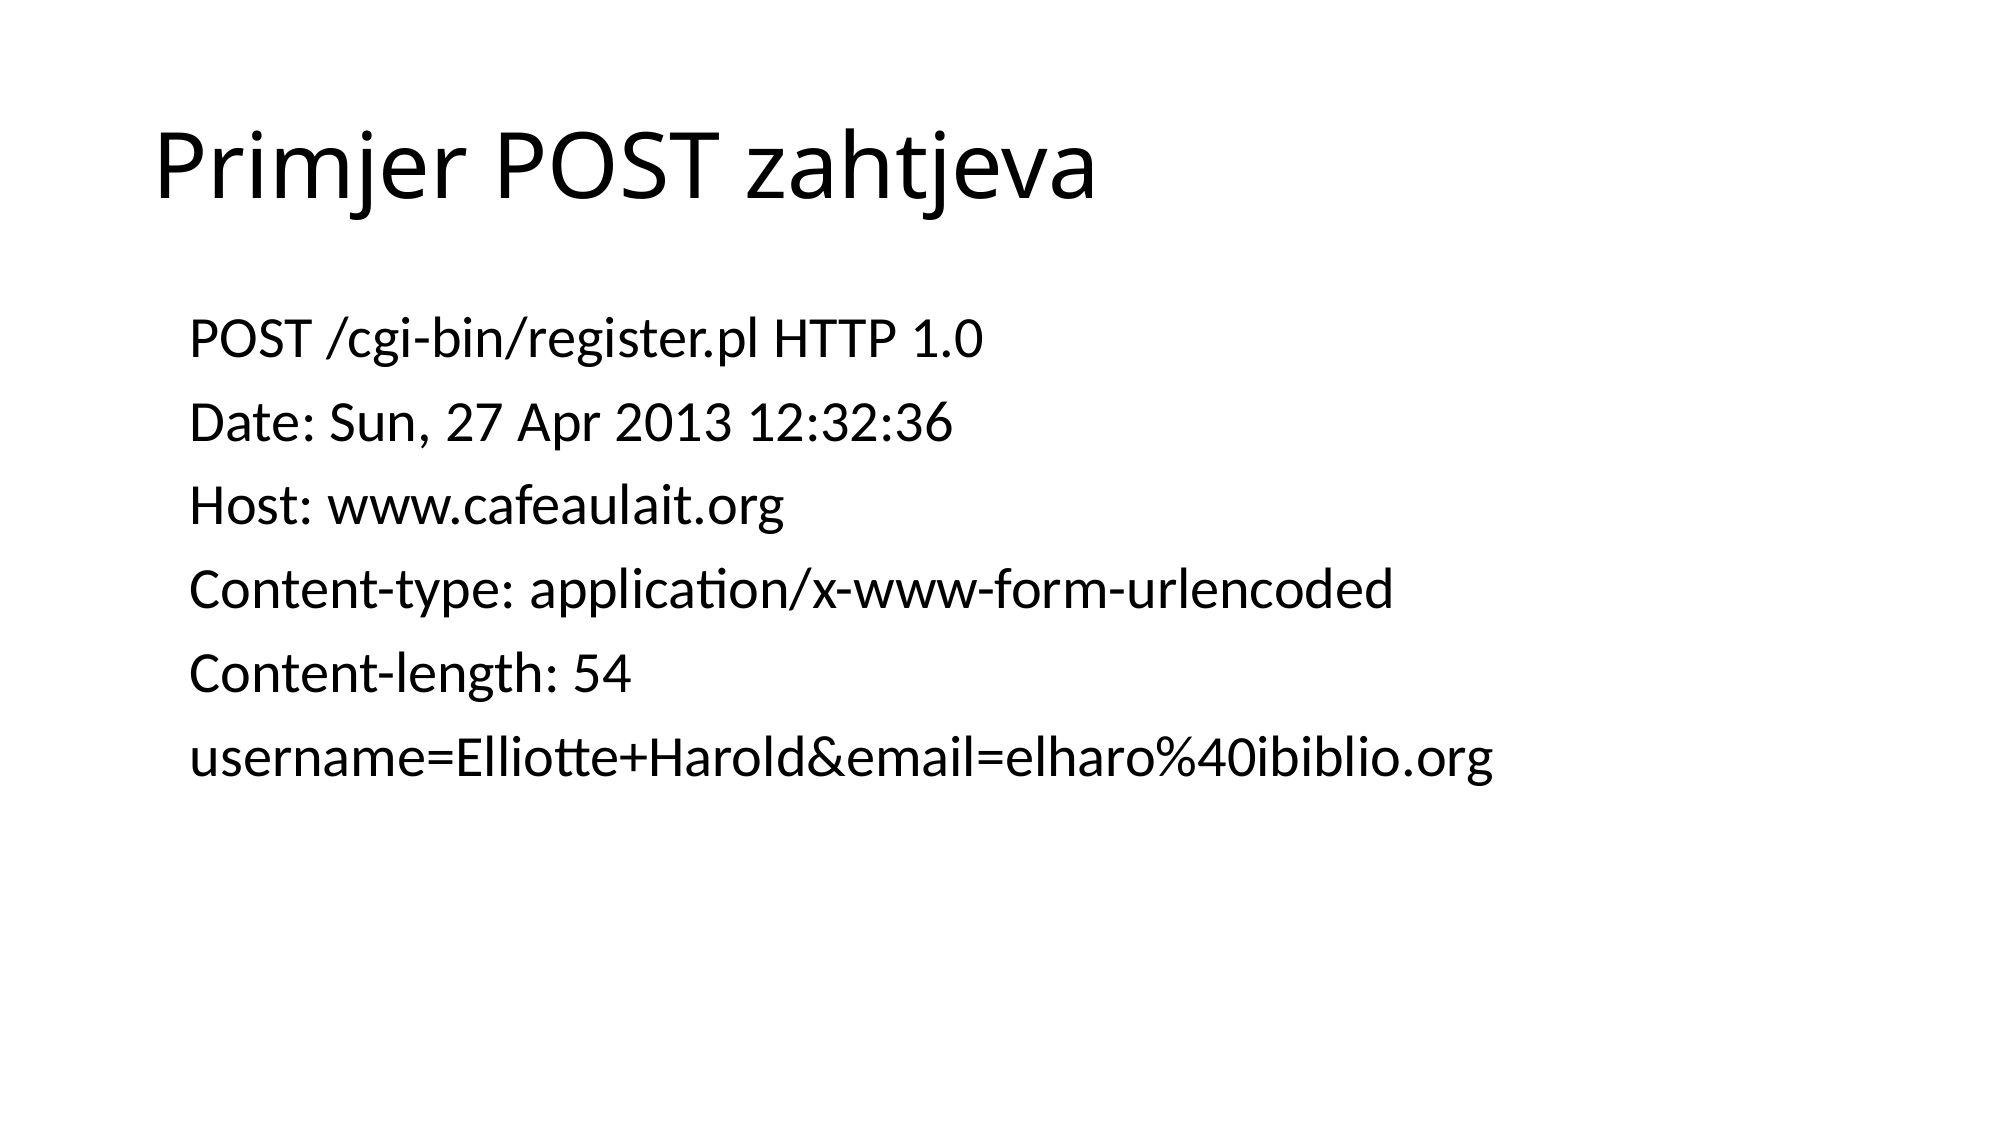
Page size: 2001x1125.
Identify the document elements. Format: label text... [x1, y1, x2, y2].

list POST /cgi-bin/register.pl HTTP 1.0 Date: Sun, 27 Apr 2013 12:32:36 Host: www.cafeaulait.org Content-type: application/x-www-form-urlencoded Content-length: 54 username=Elliotte+Harold&email=elharo%40ibiblio.org [137, 299, 1863, 1014]
title Primjer POST zahtjeva [137, 59, 1863, 278]
